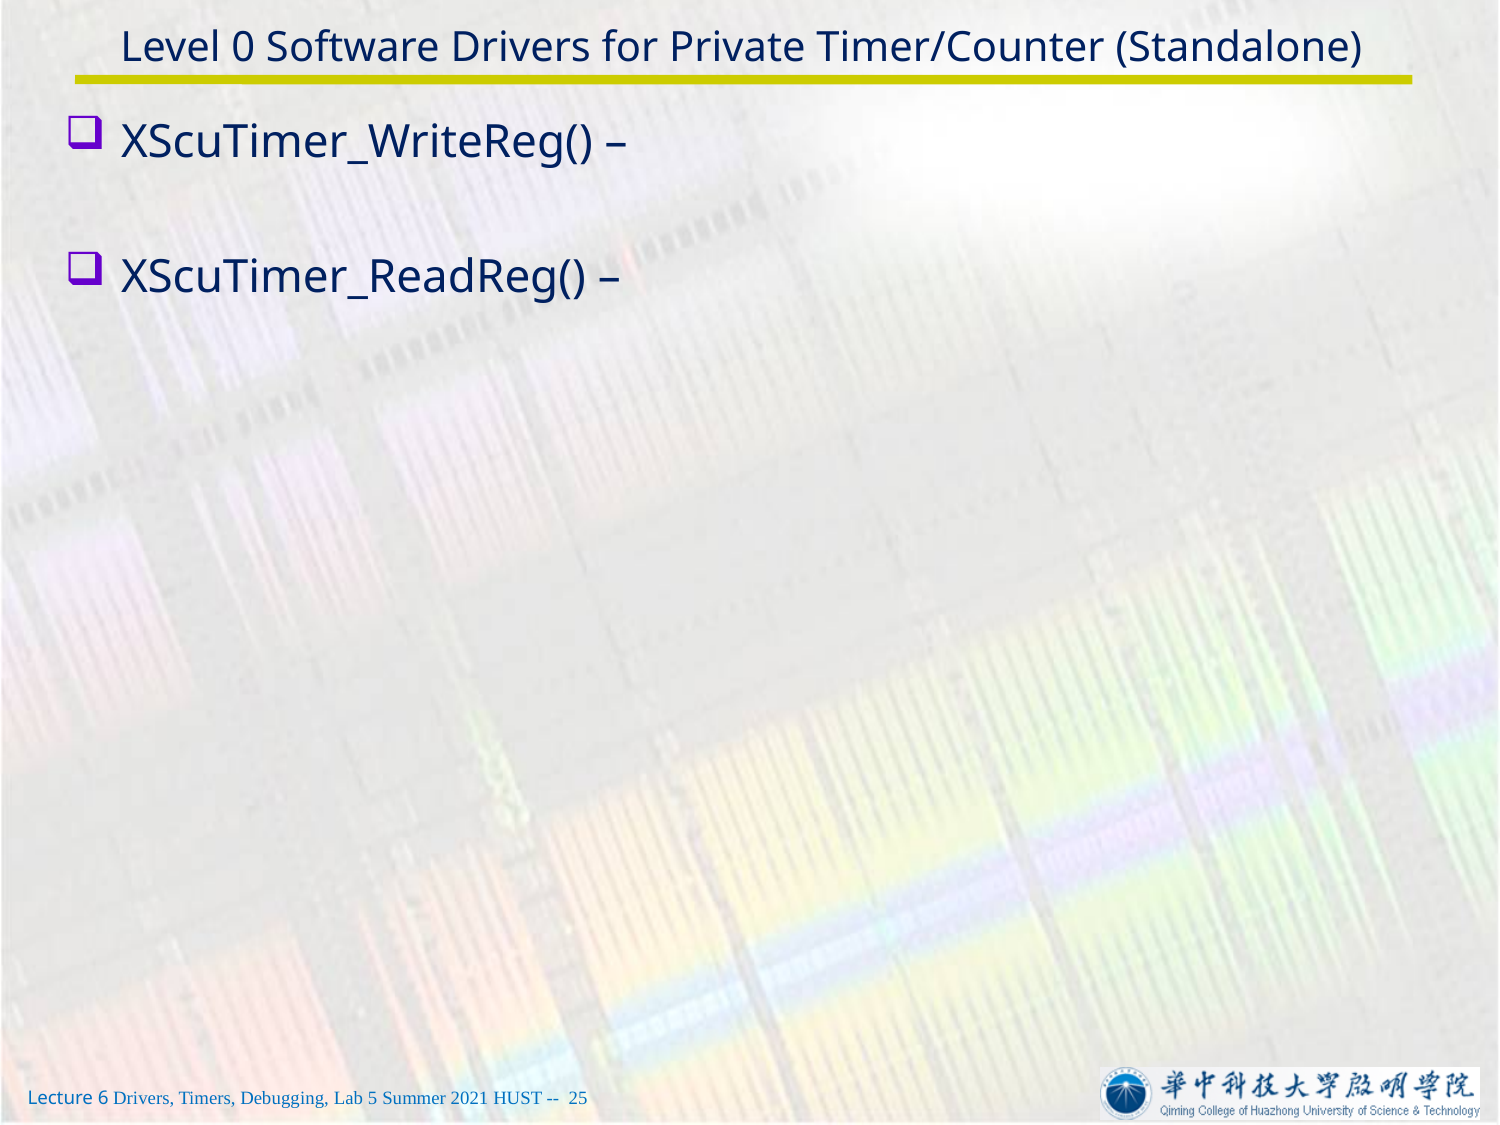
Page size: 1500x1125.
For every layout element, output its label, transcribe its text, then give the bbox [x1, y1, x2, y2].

picture [0, 0, 1500, 1125]
title Level 0 Software Drivers for Private Timer/Counter (Standalone) [28, 17, 1454, 64]
list XScuTimer_WriteReg() – XScuTimer_ReadReg() – [50, 104, 1488, 1049]
